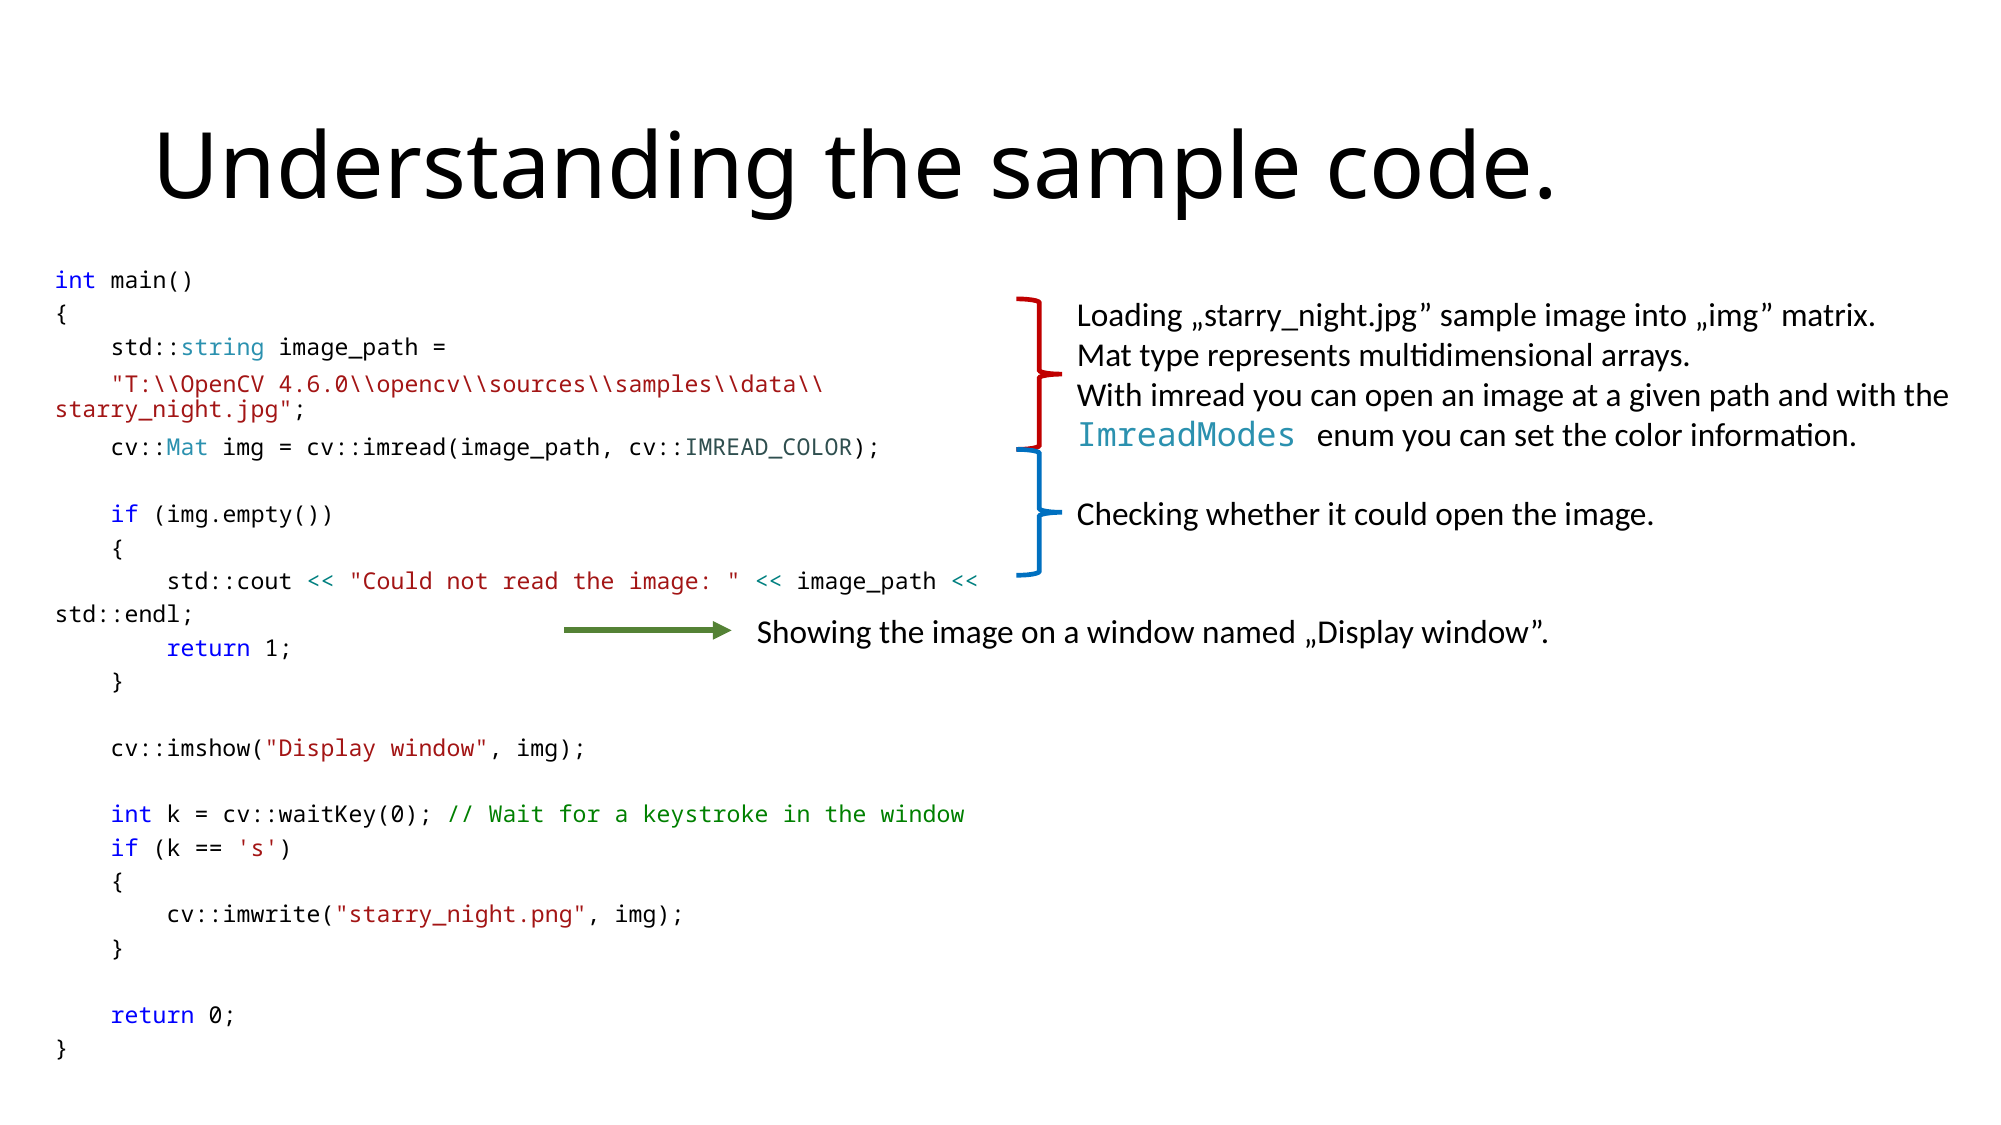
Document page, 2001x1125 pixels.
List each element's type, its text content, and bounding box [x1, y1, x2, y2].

text_box Loading „starry_night.jpg” sample image into „img” matrix. Mat type represents multidimensional arrays. With imread you can open an image at a given path and with the ImreadModes enum you can set the color information. [1062, 285, 1984, 461]
list int main() { std::string image_path = "T:\\OpenCV 4.6.0\\opencv\\sources\\samples\\data\\starry_night.jpg"; cv::Mat img = cv::imread(image_path, cv::IMREAD_COLOR); if (img.empty()) { std::cout << "Could not read the image: " << image_path << std::endl; return 1; } cv::imshow("Display window", img); int k = cv::waitKey(0); // Wait for a keystroke in the window if (k == 's') { cv::imwrite("starry_night.png", img); } return 0; } [39, 252, 1034, 1078]
title Understanding the sample code. [137, 59, 1863, 278]
text_box Checking whether it could open the image. [1062, 484, 1701, 540]
text_box [1016, 298, 1062, 449]
text_box Showing the image on a window named „Display window”. [742, 602, 1678, 658]
text_box [1016, 448, 1062, 576]
